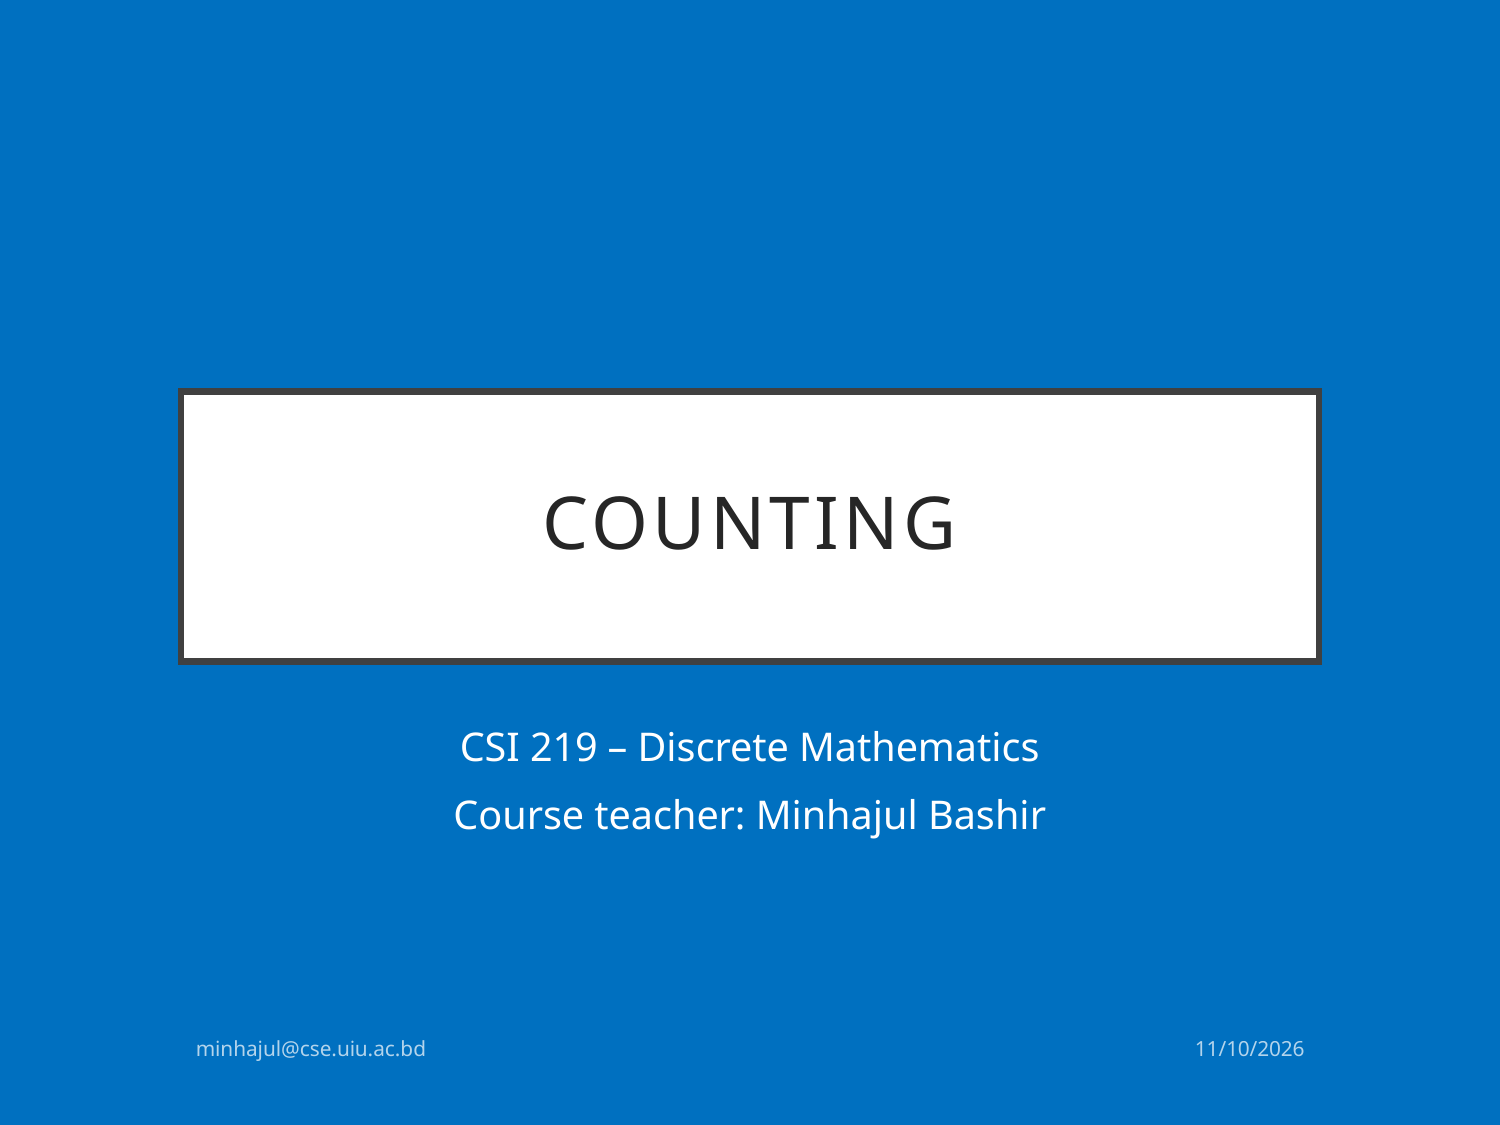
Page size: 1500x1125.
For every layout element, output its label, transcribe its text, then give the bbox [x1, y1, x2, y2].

subtitle CSI 219 – Discrete Mathematics Course teacher: Minhajul Bashir [331, 713, 1169, 918]
title Counting [178, 388, 1322, 665]
footer minhajul@cse.uiu.ac.bd [180, 1023, 929, 1076]
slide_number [980, 1023, 1320, 1077]
